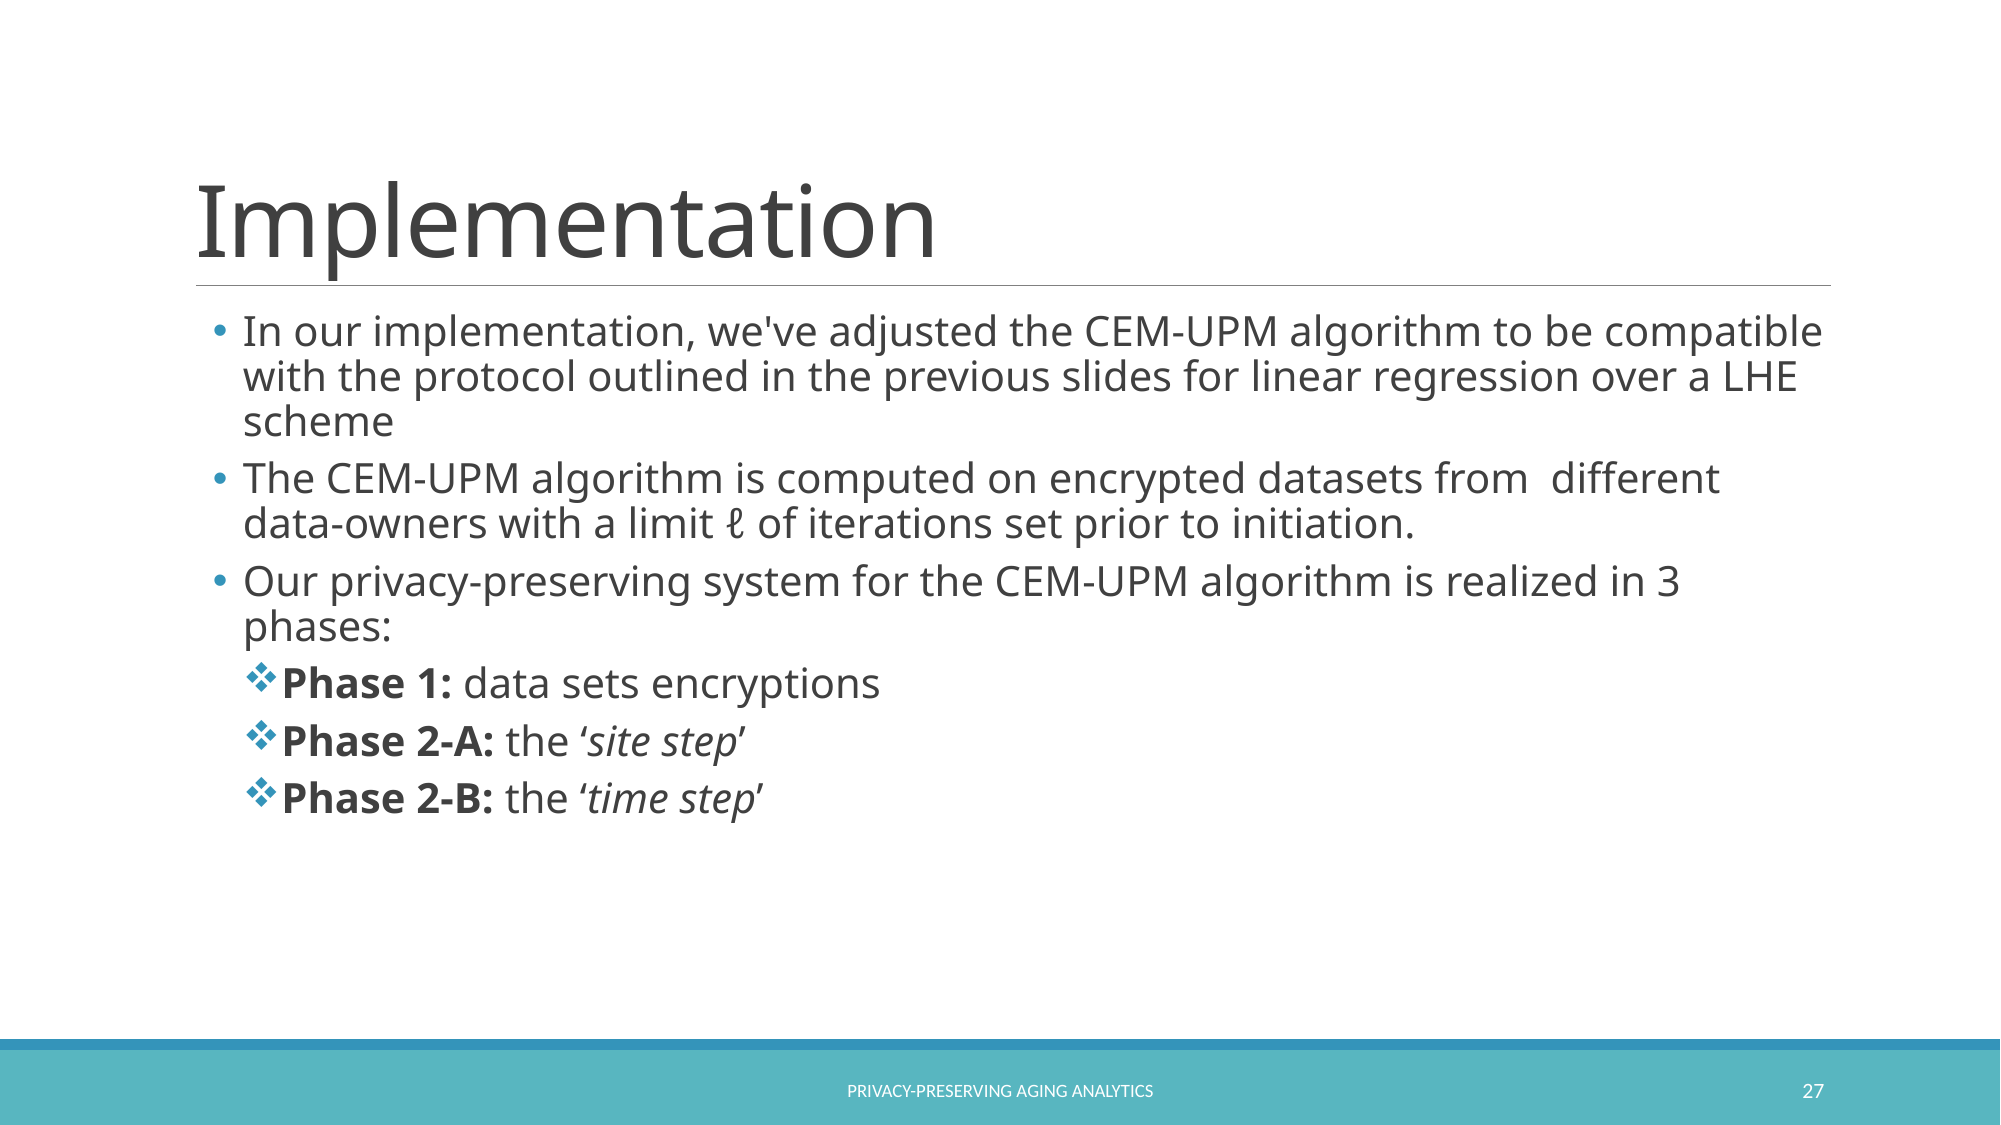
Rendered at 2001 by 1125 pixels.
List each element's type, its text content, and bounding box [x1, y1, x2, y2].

slide_number 27 [1624, 1059, 1840, 1120]
title Implementation [180, 47, 1830, 285]
footer Privacy-Preserving Aging Analytics [604, 1059, 1396, 1120]
